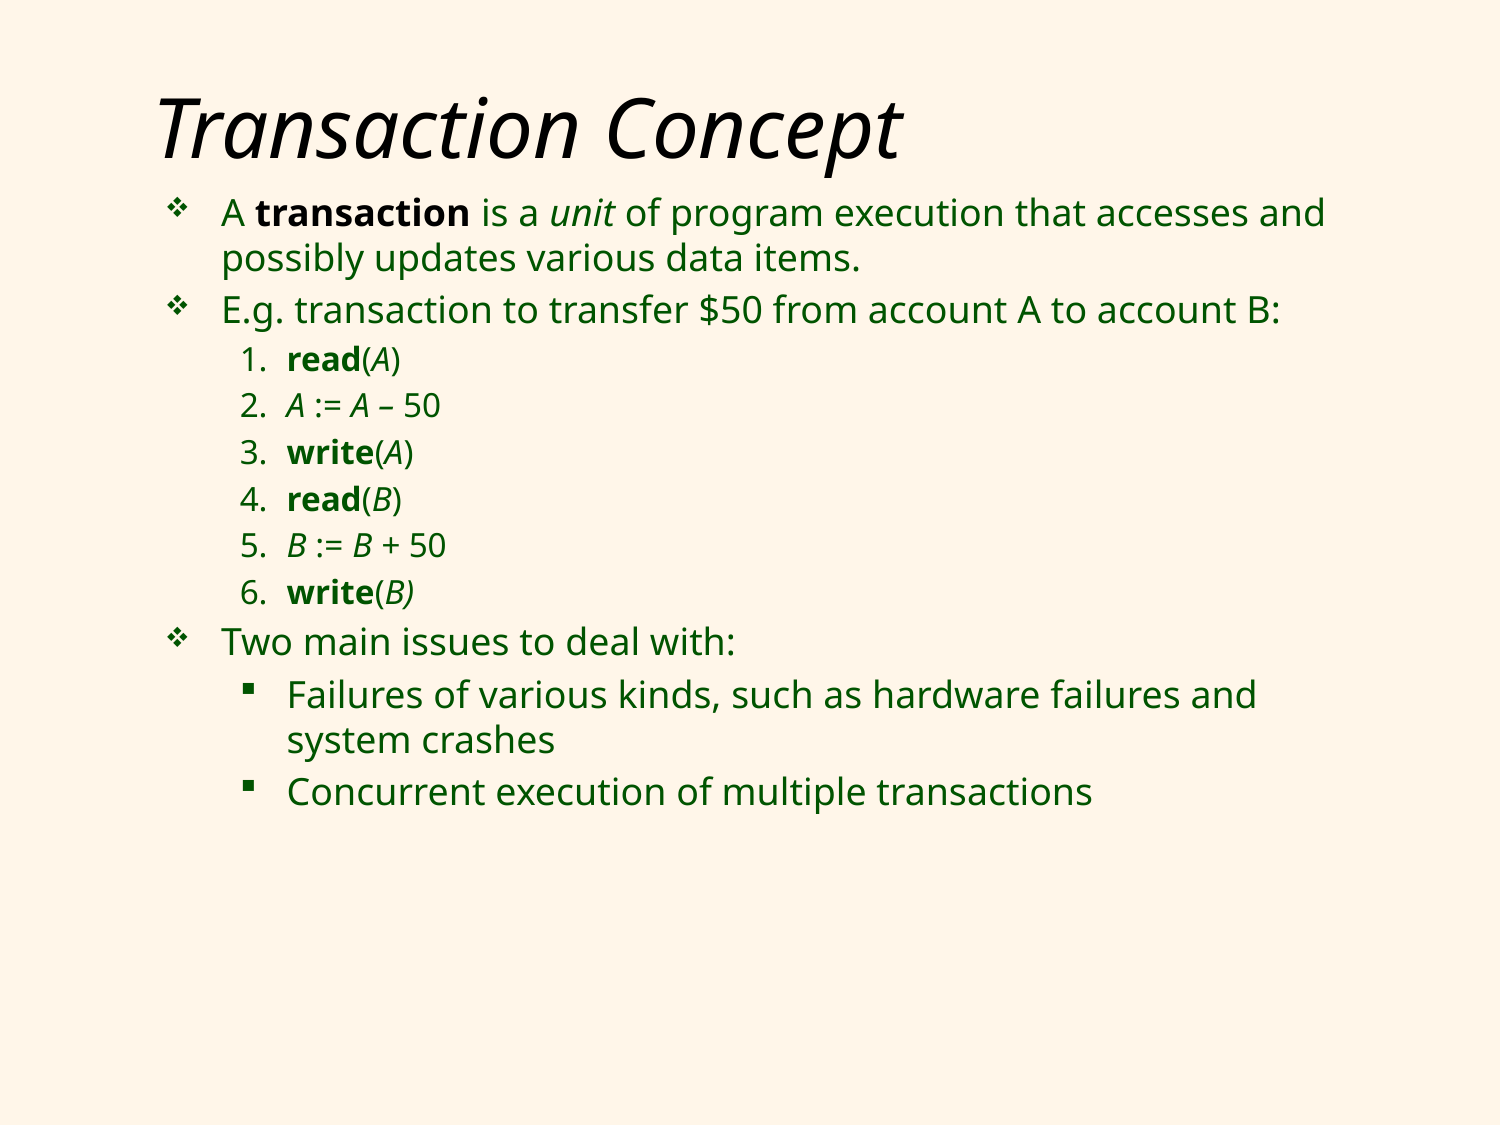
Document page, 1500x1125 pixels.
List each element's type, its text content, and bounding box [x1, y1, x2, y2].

title Transaction Concept [137, 68, 1413, 182]
list A transaction is a unit of program execution that accesses and possibly updates various data items. E.g. transaction to transfer $50 from account A to account B: 1. read(A) 2. A := A – 50 3. write(A) 4. read(B) 5. B := B + 50 6. write(B) Two main issues to deal with: Failures of various kinds, such as hardware failures and system crashes Concurrent execution of multiple transactions [150, 181, 1362, 980]
